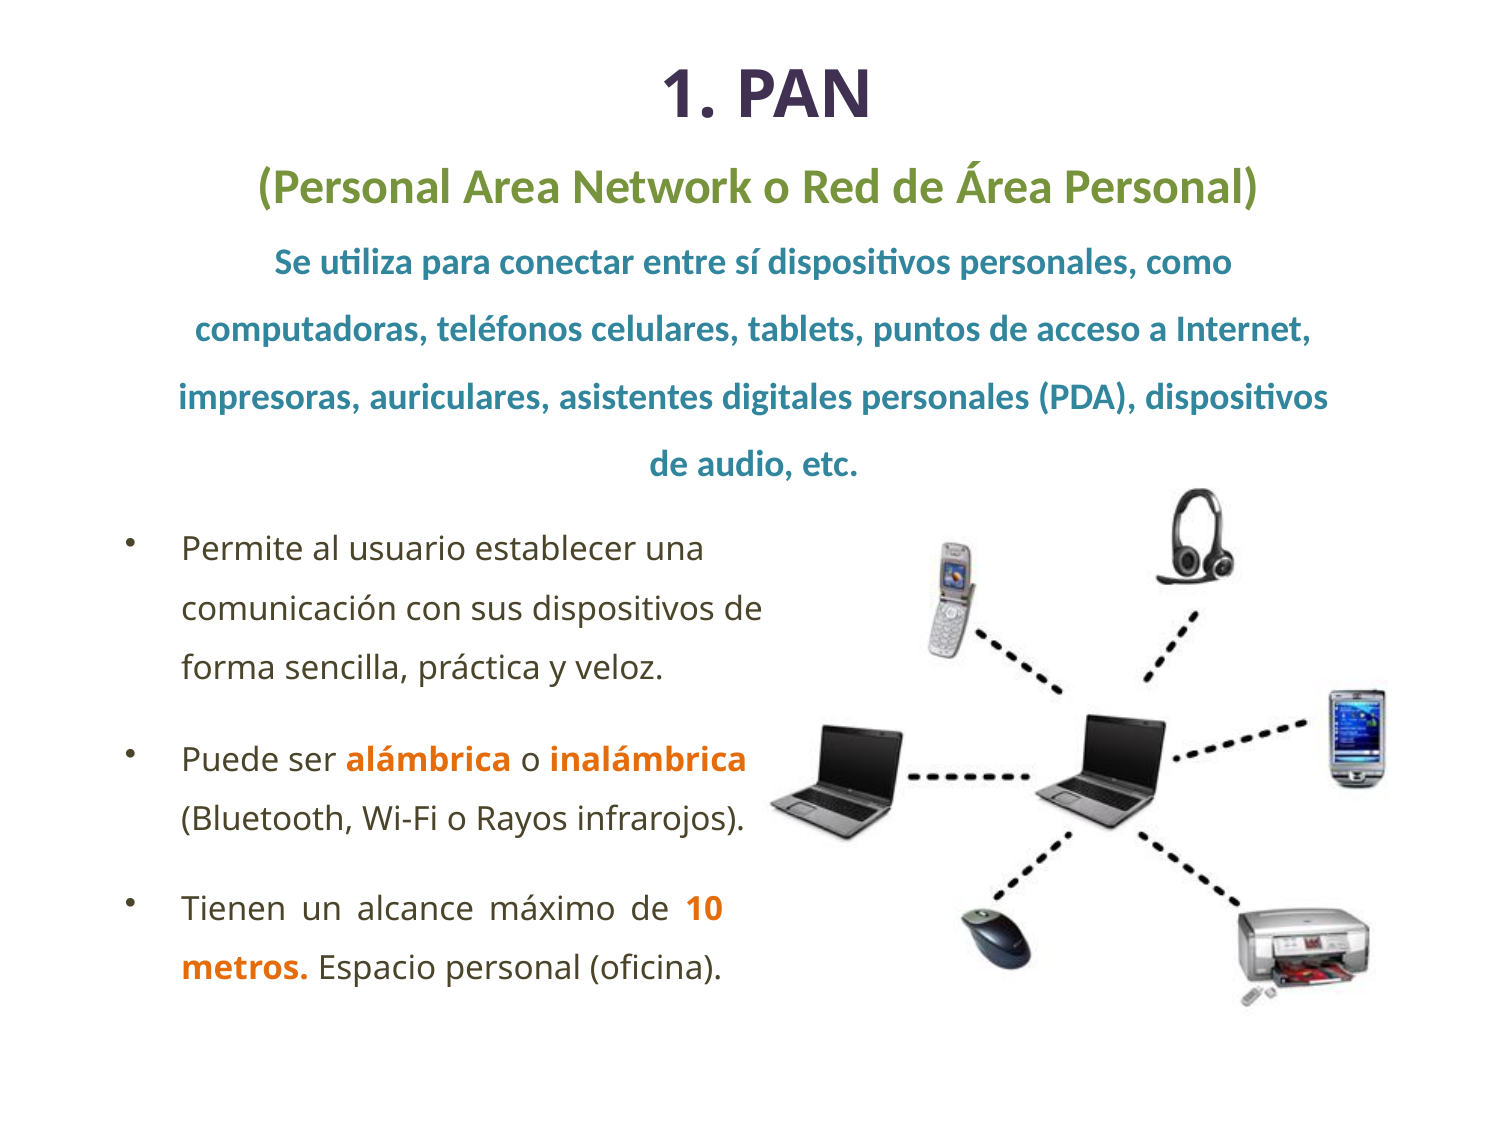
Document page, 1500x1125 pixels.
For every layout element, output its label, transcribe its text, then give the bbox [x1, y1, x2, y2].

text_box 1. PAN (Personal Area Network o Red de Área Personal) [23, 7, 1495, 254]
text_box Se utiliza para conectar entre sí dispositivos personales, como computadoras, teléfonos celulares, tablets, puntos de acceso a Internet, impresoras, auriculares, asistentes digitales personales (PDA), dispositivos de audio, etc. [151, 206, 1357, 492]
text_box Permite al usuario establecer una comunicación con sus dispositivos de forma sencilla, práctica y veloz. [109, 499, 756, 752]
text_box Puede ser alámbrica o inalámbrica (Bluetooth, Wi-Fi o Rayos infrarojos). [109, 752, 756, 858]
text_box Tienen un alcance máximo de 10 metros. Espacio personal (oficina). [109, 859, 739, 1006]
picture [761, 487, 1439, 1016]
